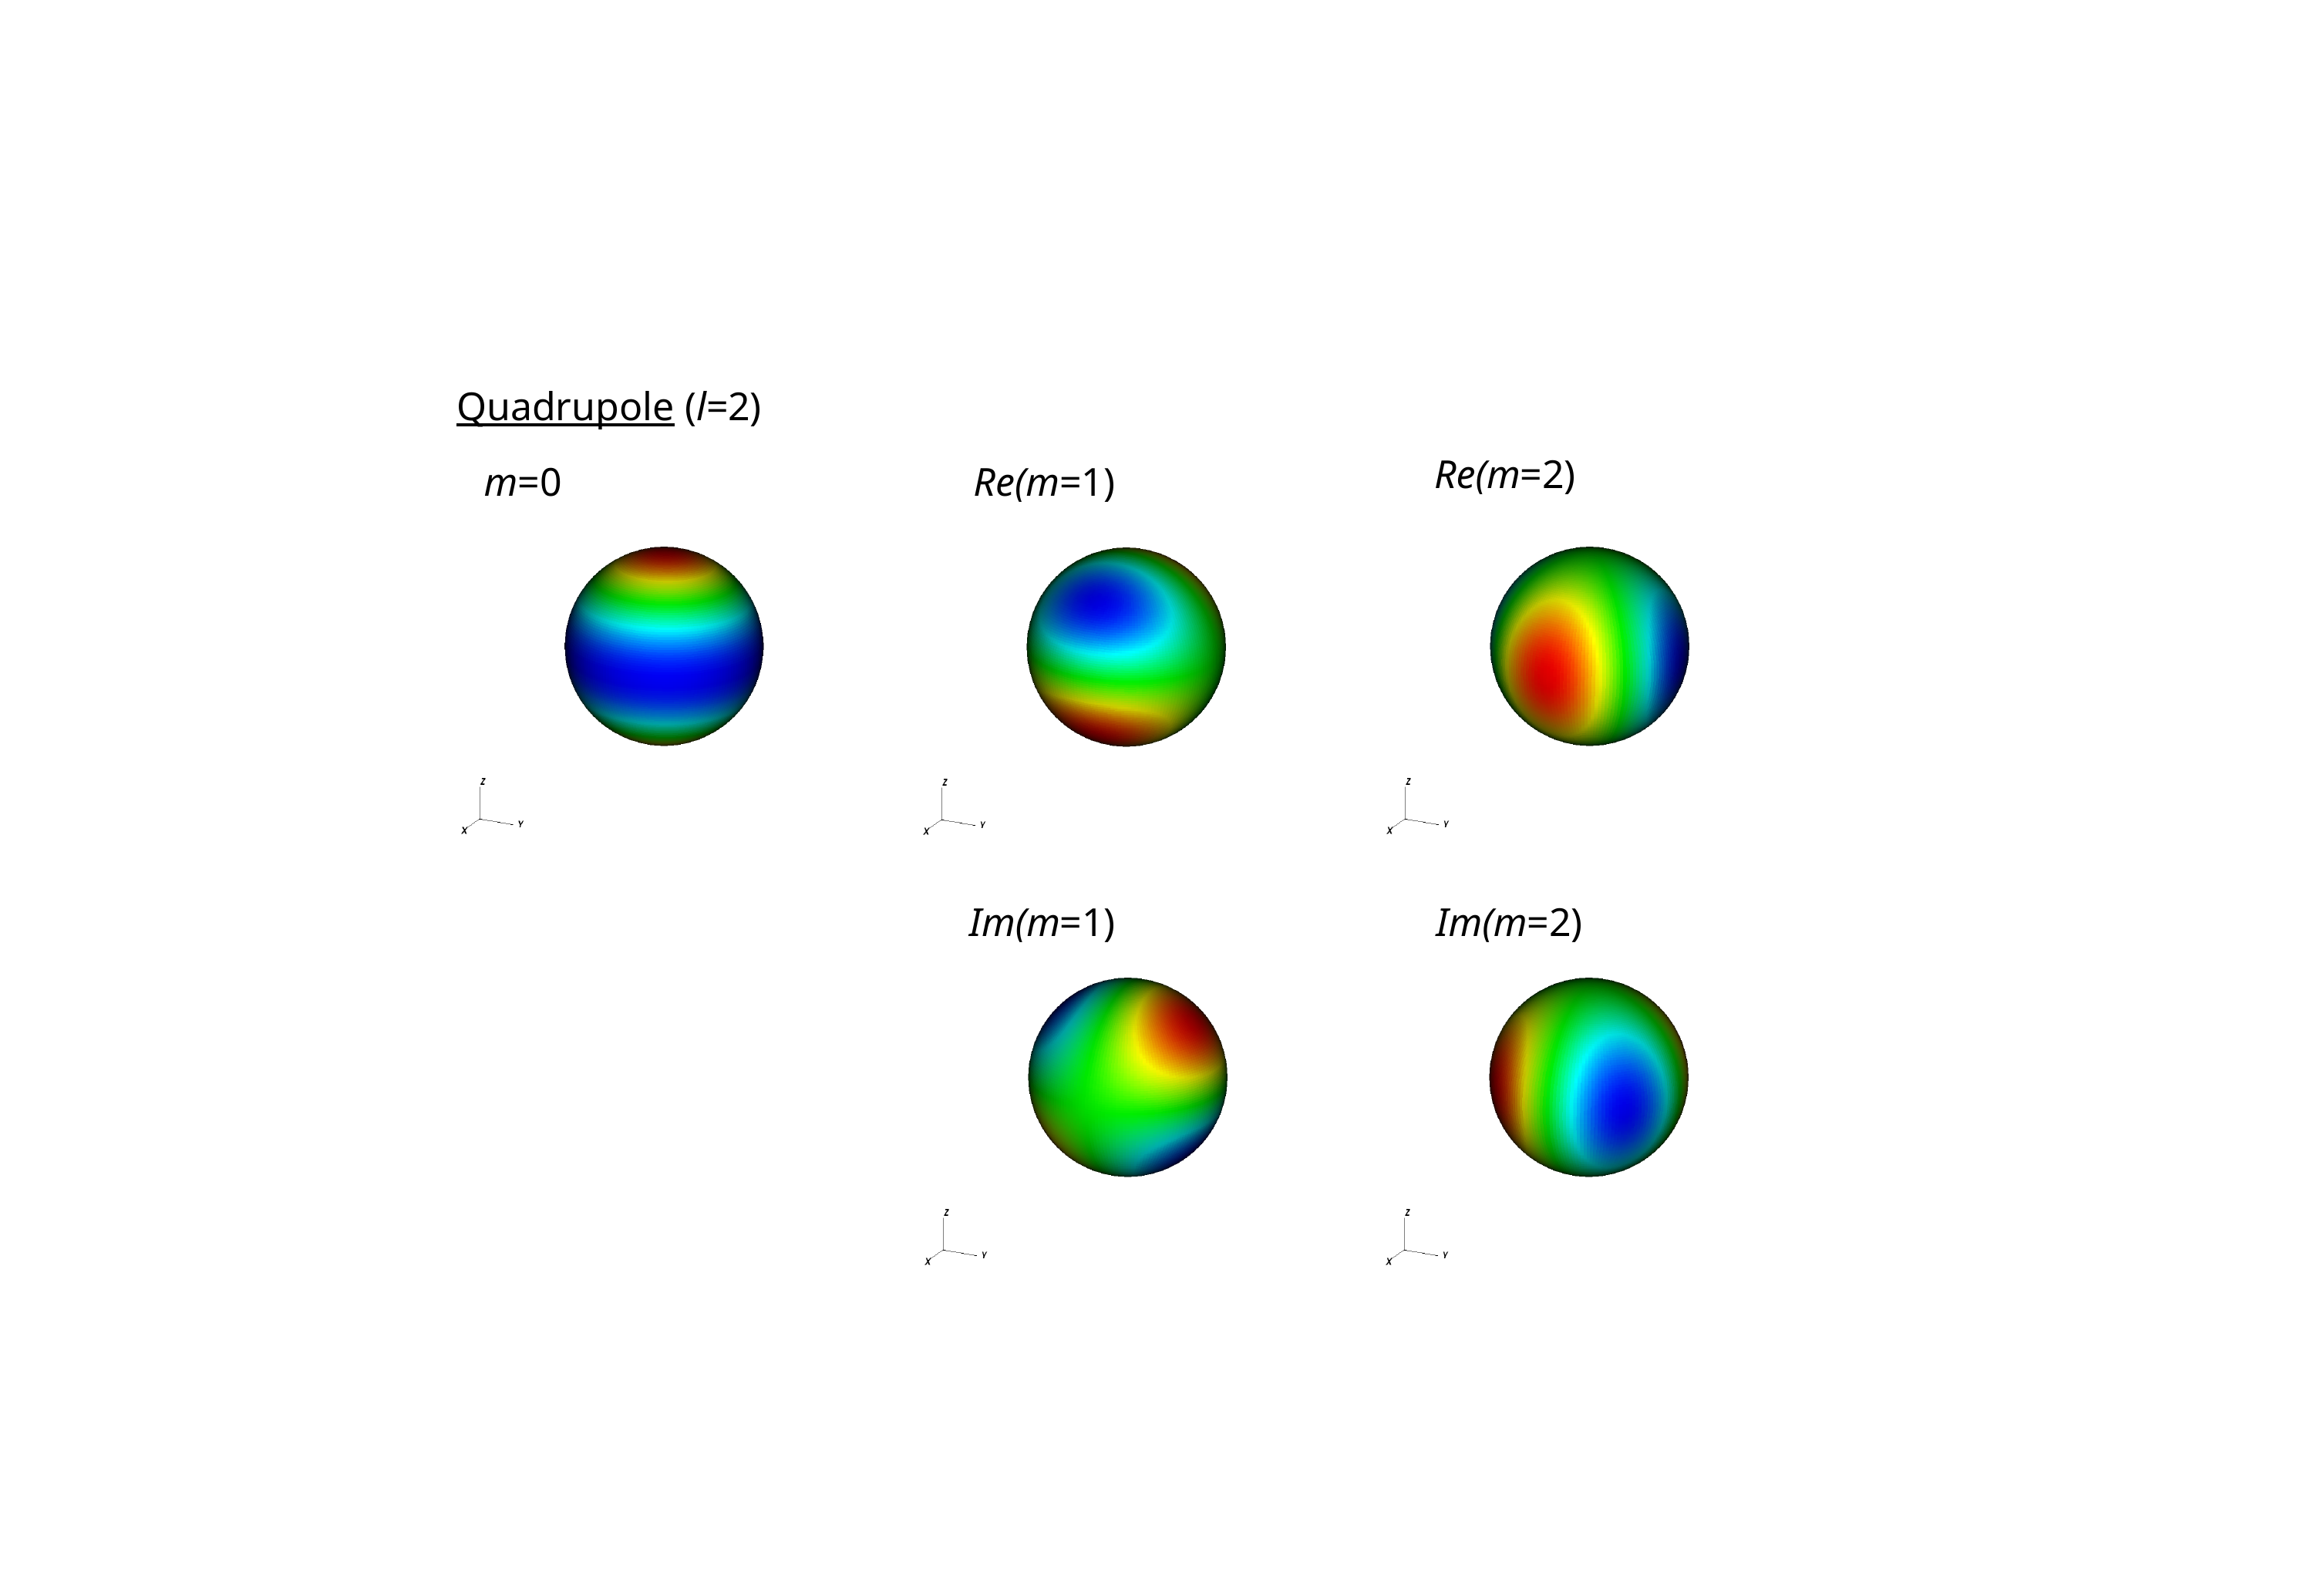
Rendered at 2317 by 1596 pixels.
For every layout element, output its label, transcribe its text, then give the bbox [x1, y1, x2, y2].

picture [433, 430, 894, 862]
picture [895, 429, 1820, 1293]
text_box Quadrupole (l=2) [445, 376, 773, 430]
